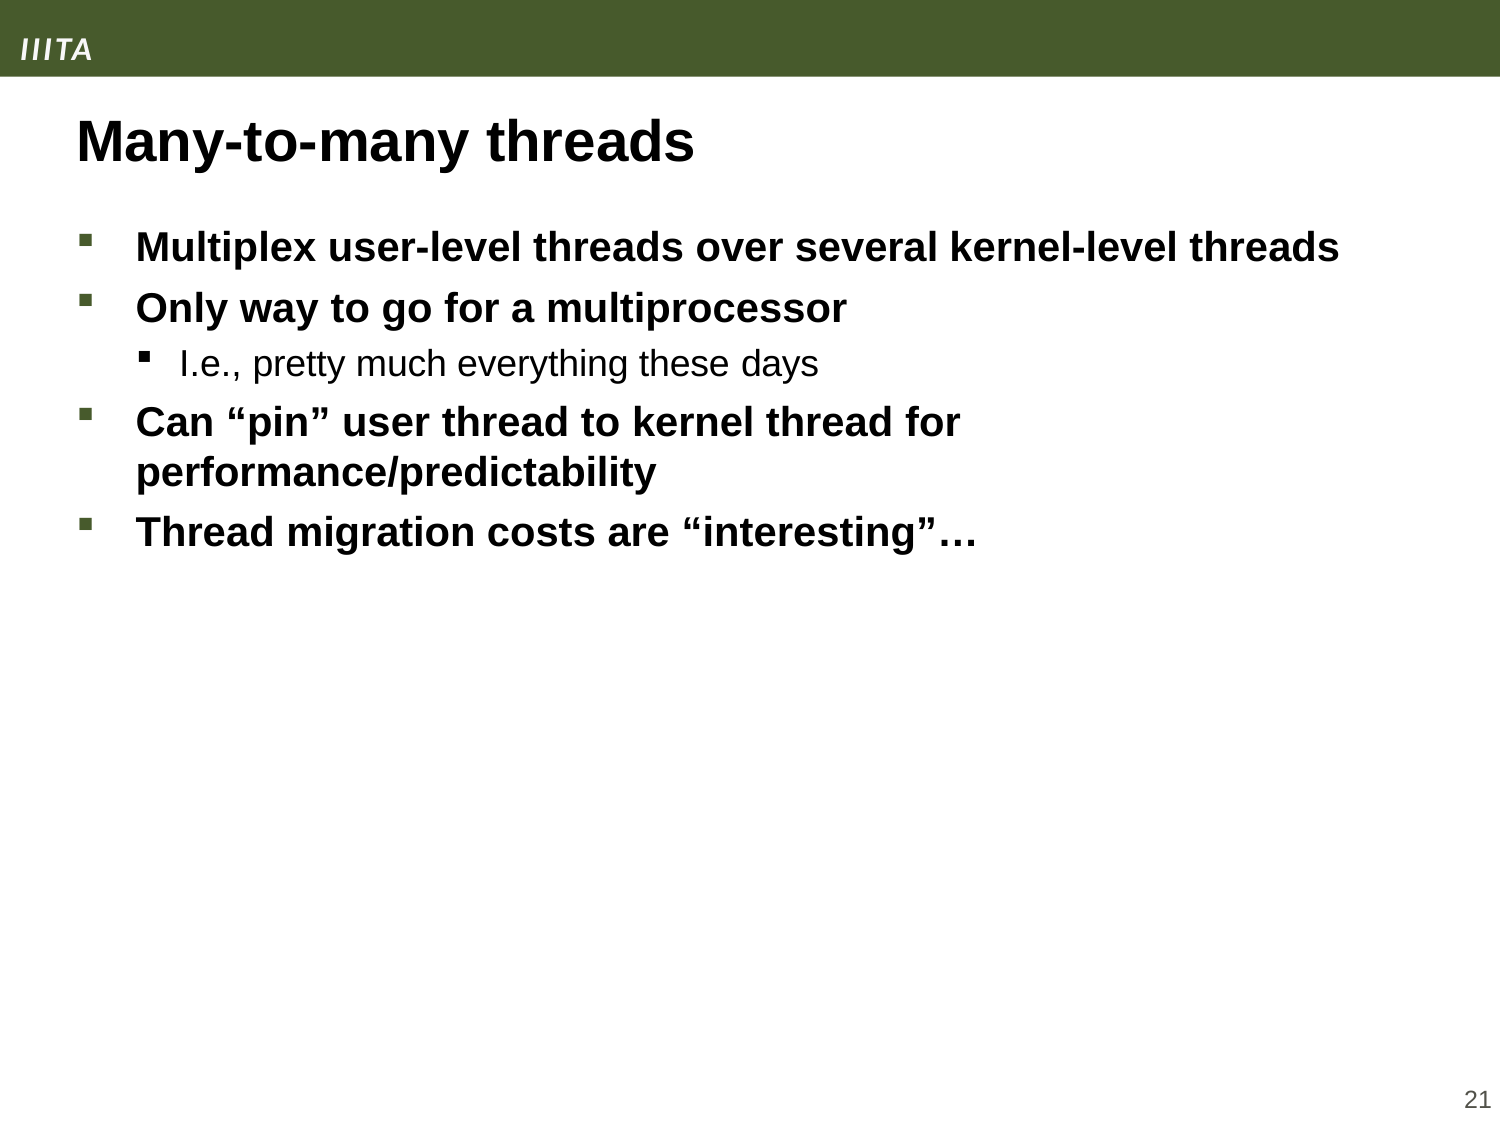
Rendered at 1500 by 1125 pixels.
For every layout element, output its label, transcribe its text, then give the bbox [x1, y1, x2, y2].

text_box Many-to-many threads [74, 101, 701, 207]
text_box 21 [1460, 1068, 1497, 1125]
text_box Multiplex user-level threads over several kernel-level threads Only way to go for a multiprocessor I.e., pretty much everything these days Can “pin” user thread to kernel thread for performance/predictability Thread migration costs are “interesting”… [74, 207, 1343, 605]
